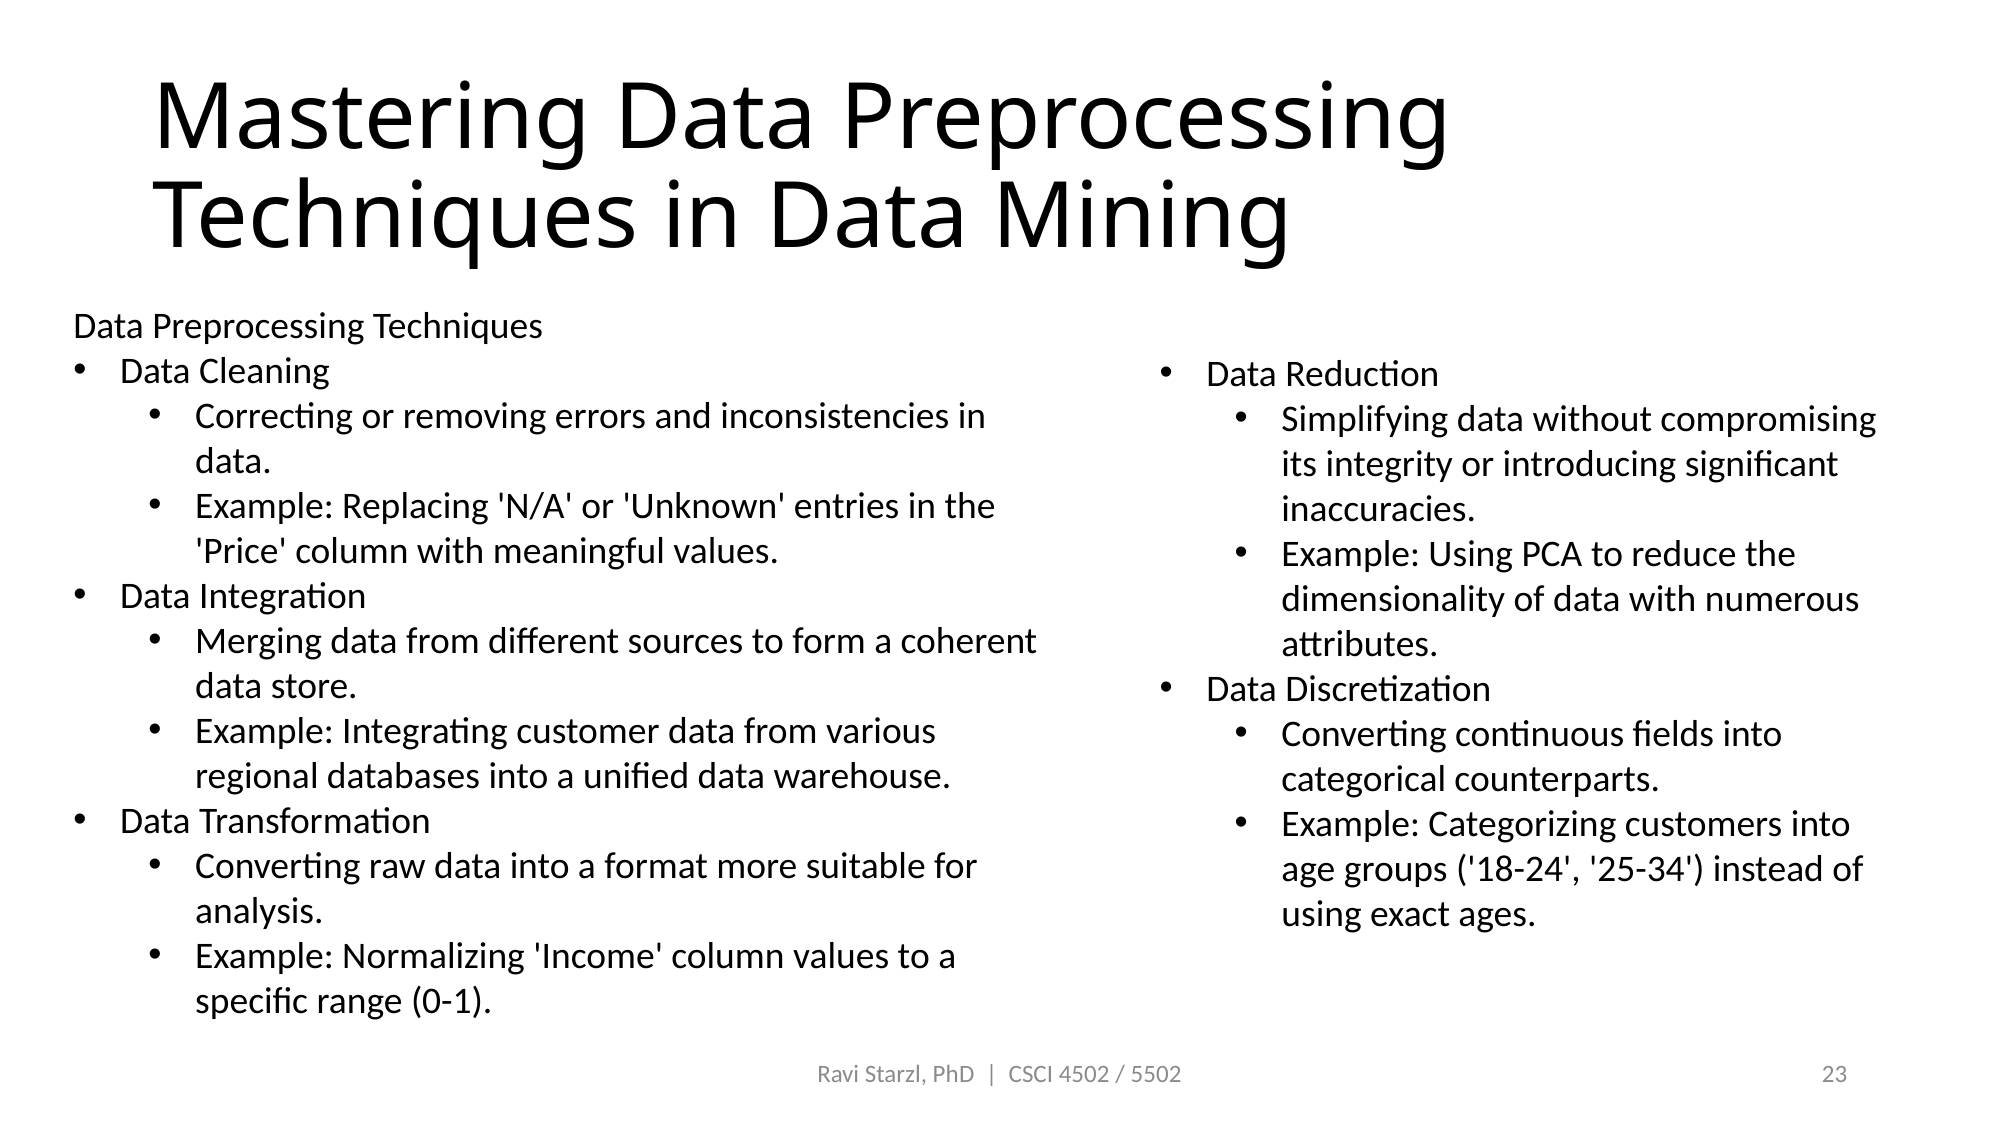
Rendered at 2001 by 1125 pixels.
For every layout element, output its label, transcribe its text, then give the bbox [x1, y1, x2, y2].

text_box Data Reduction Simplifying data without compromising its integrity or introducing significant inaccuracies. Example: Using PCA to reduce the dimensionality of data with numerous attributes. Data Discretization Converting continuous fields into categorical counterparts. Example: Categorizing customers into age groups ('18-24', '25-34') instead of using exact ages. [1144, 341, 1906, 942]
text_box Data Preprocessing Techniques Data Cleaning Correcting or removing errors and inconsistencies in data. Example: Replacing 'N/A' or 'Unknown' entries in the 'Price' column with meaningful values. Data Integration Merging data from different sources to form a coherent data store. Example: Integrating customer data from various regional databases into a unified data warehouse. Data Transformation Converting raw data into a format more suitable for analysis. Example: Normalizing 'Income' column values to a specific range (0-1). [58, 293, 1059, 1029]
slide_number 23 [1412, 1042, 1863, 1103]
title Mastering Data Preprocessing Techniques in Data Mining [137, 59, 1863, 278]
footer Ravi Starzl, PhD | CSCI 4502 / 5502 [662, 1042, 1338, 1103]
